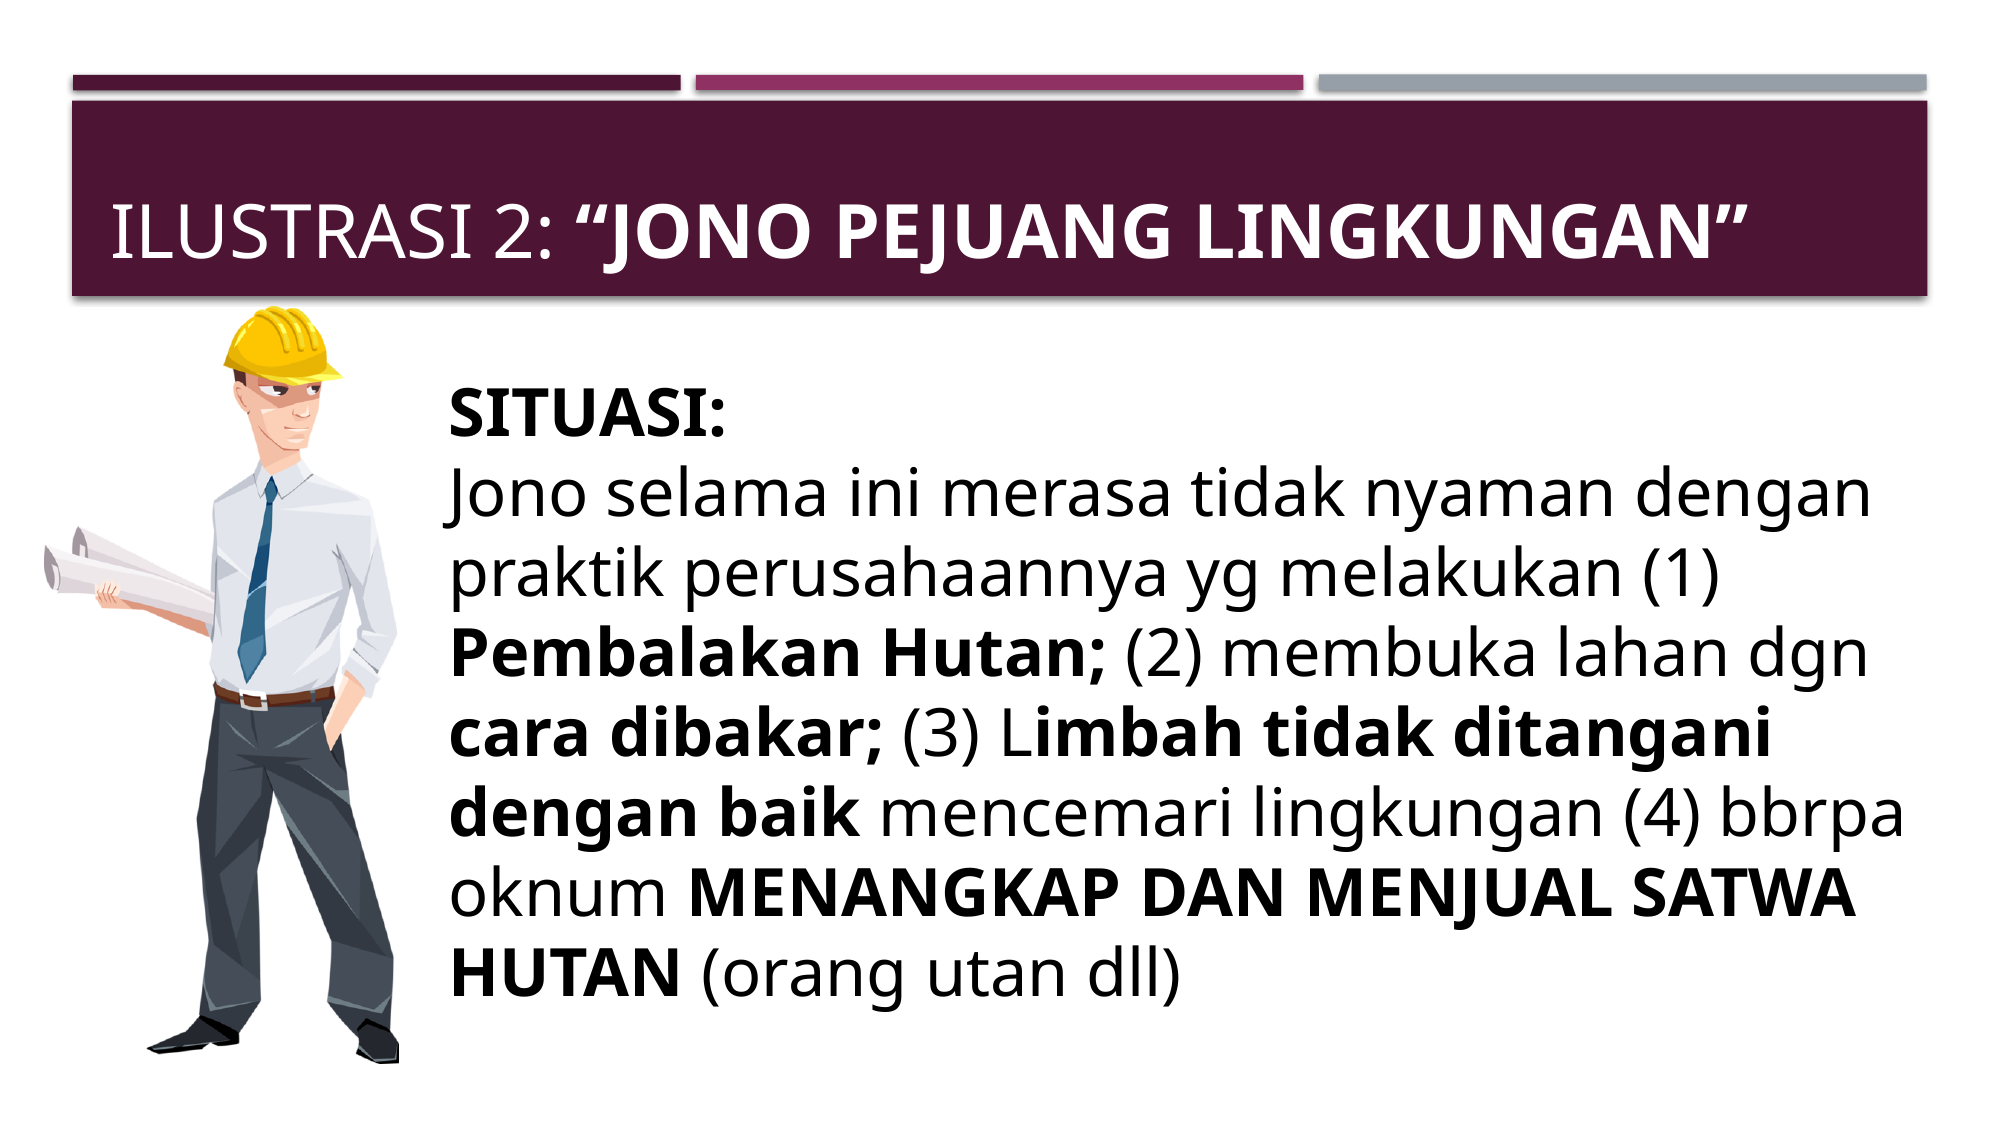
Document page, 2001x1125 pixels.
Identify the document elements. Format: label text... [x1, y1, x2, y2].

title ILUSTRASI 2: “jono pejuang lingkungan” [95, 115, 1905, 282]
picture [44, 305, 399, 1065]
text_box SITUASI: Jono selama ini merasa tidak nyaman dengan praktik perusahaannya yg melakukan (1) Pembalakan Hutan; (2) membuka lahan dgn cara dibakar; (3) Limbah tidak ditangani dengan baik mencemari lingkungan (4) bbrpa oknum MENANGKAP DAN MENJUAL SATWA HUTAN (orang utan dll) [433, 362, 1942, 1018]
